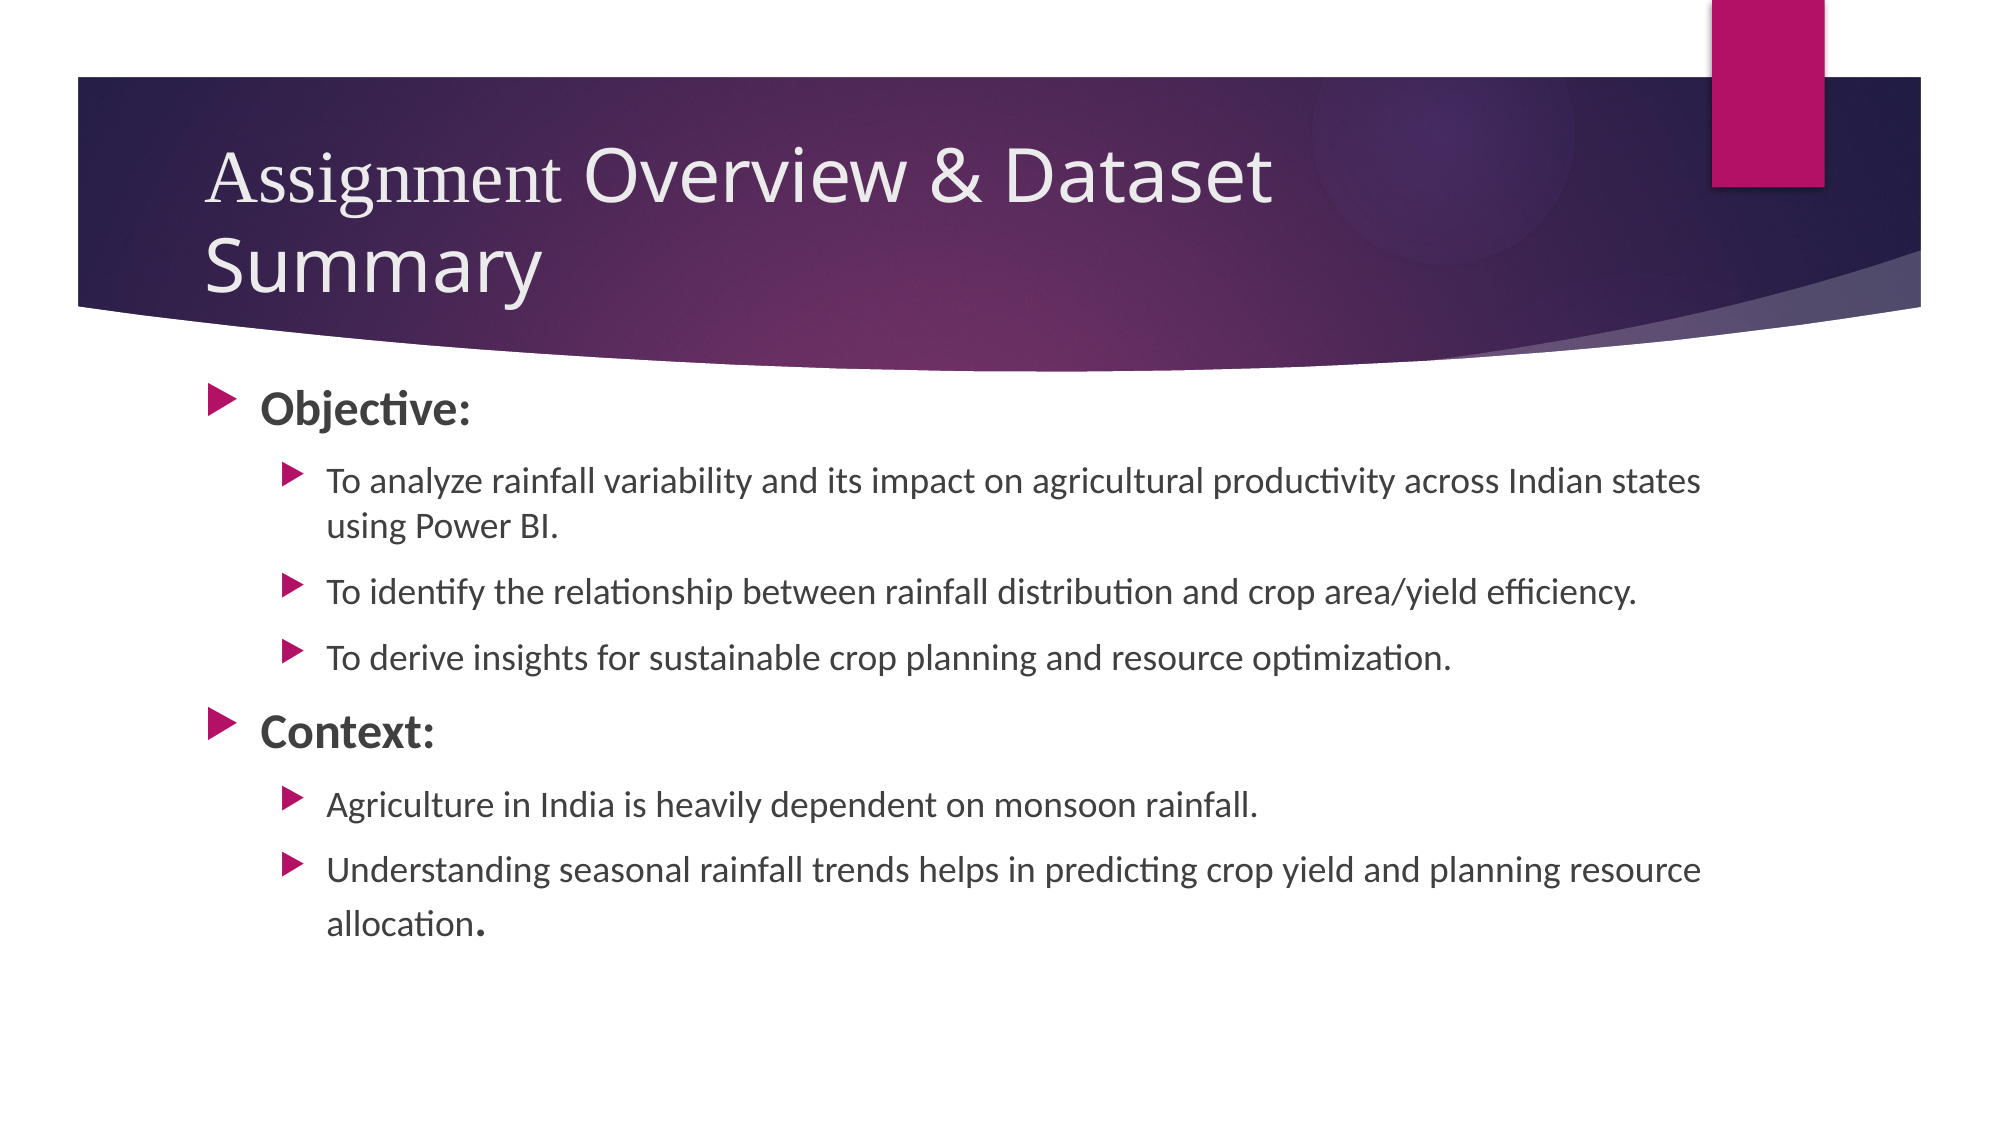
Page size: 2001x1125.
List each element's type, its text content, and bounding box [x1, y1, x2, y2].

title Assignment Overview & Dataset Summary [189, 159, 1627, 276]
list Objective: To analyze rainfall variability and its impact on agricultural productivity across Indian states using Power BI. To identify the relationship between rainfall distribution and crop area/yield efficiency. To derive insights for sustainable crop planning and resource optimization. Context: Agriculture in India is heavily dependent on monsoon rainfall. Understanding seasonal rainfall trends helps in predicting crop yield and planning resource allocation. [189, 367, 1798, 1050]
